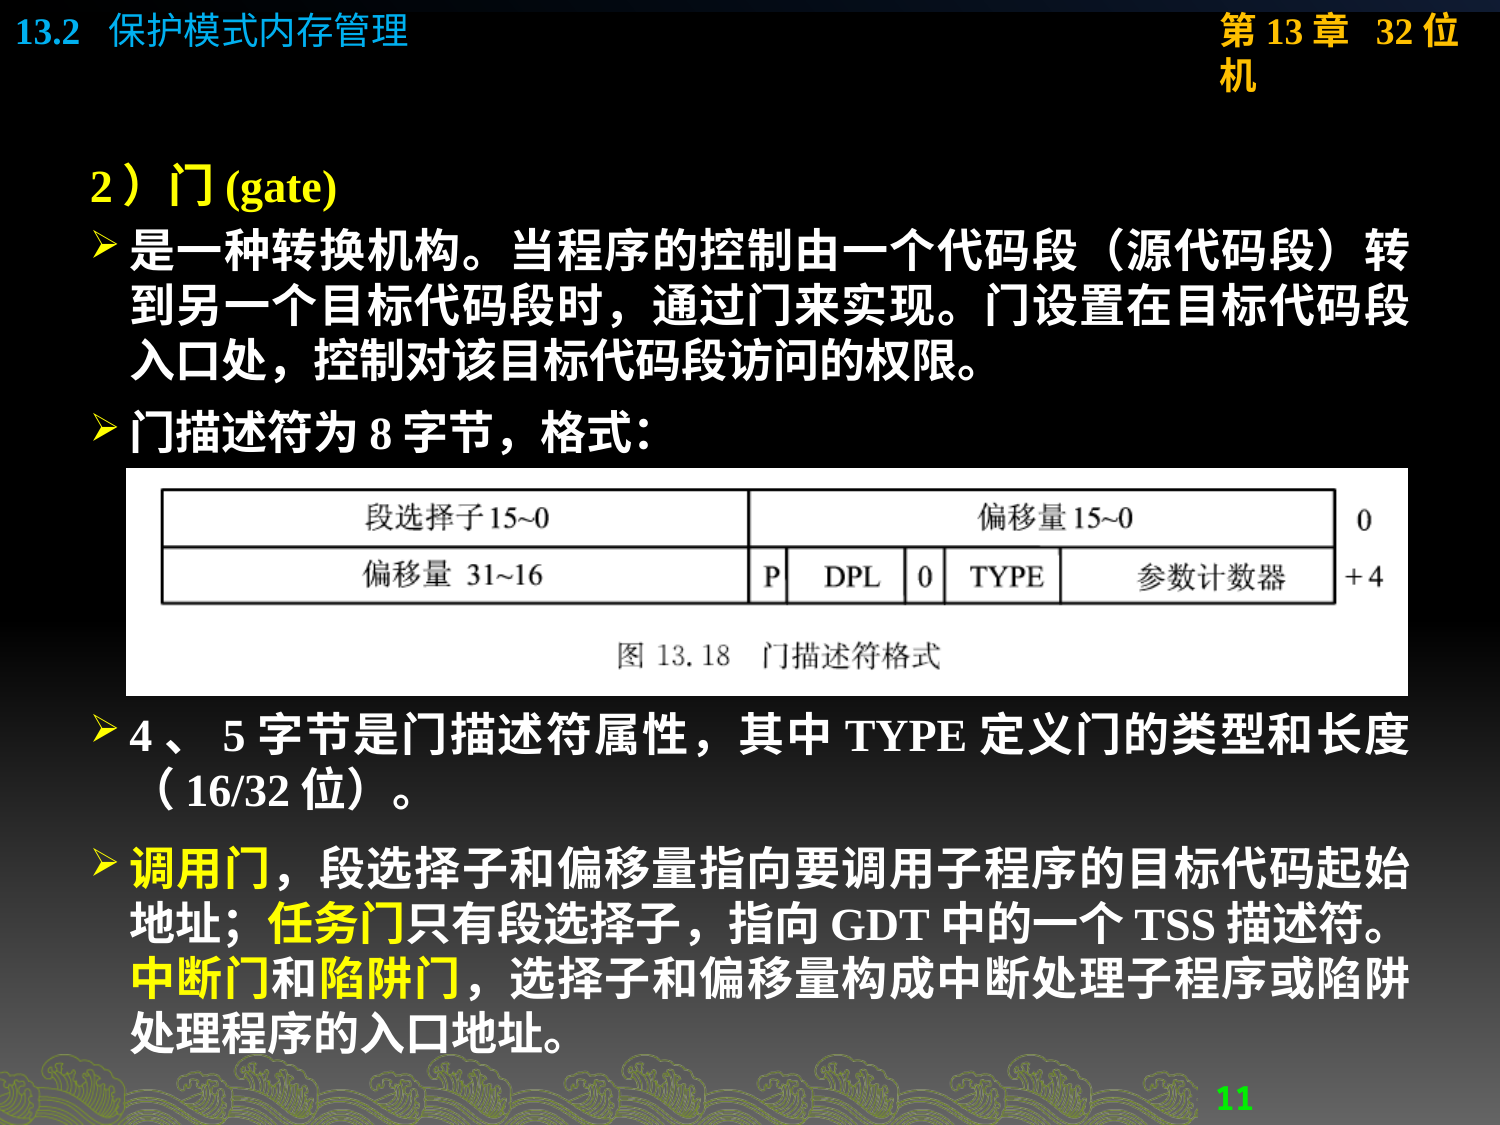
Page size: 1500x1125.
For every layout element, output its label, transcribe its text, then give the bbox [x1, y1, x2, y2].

picture [126, 468, 1409, 697]
list 2）门(gate) 是一种转换机构。当程序的控制由一个代码段（源代码段）转到另一个目标代码段时，通过门来实现。门设置在目标代码段入口处，控制对该目标代码段访问的权限。 门描述符为8字节，格式： 4、5字节是门描述符属性，其中TYPE定义门的类型和长度（16/32位）。 调用门，段选择子和偏移量指向要调用子程序的目标代码起始地址；任务门只有段选择子，指向GDT中的一个TSS描述符。中断门和陷阱门，选择子和偏移量构成中断处理子程序或陷阱处理程序的入口地址。 [75, 135, 1425, 1077]
